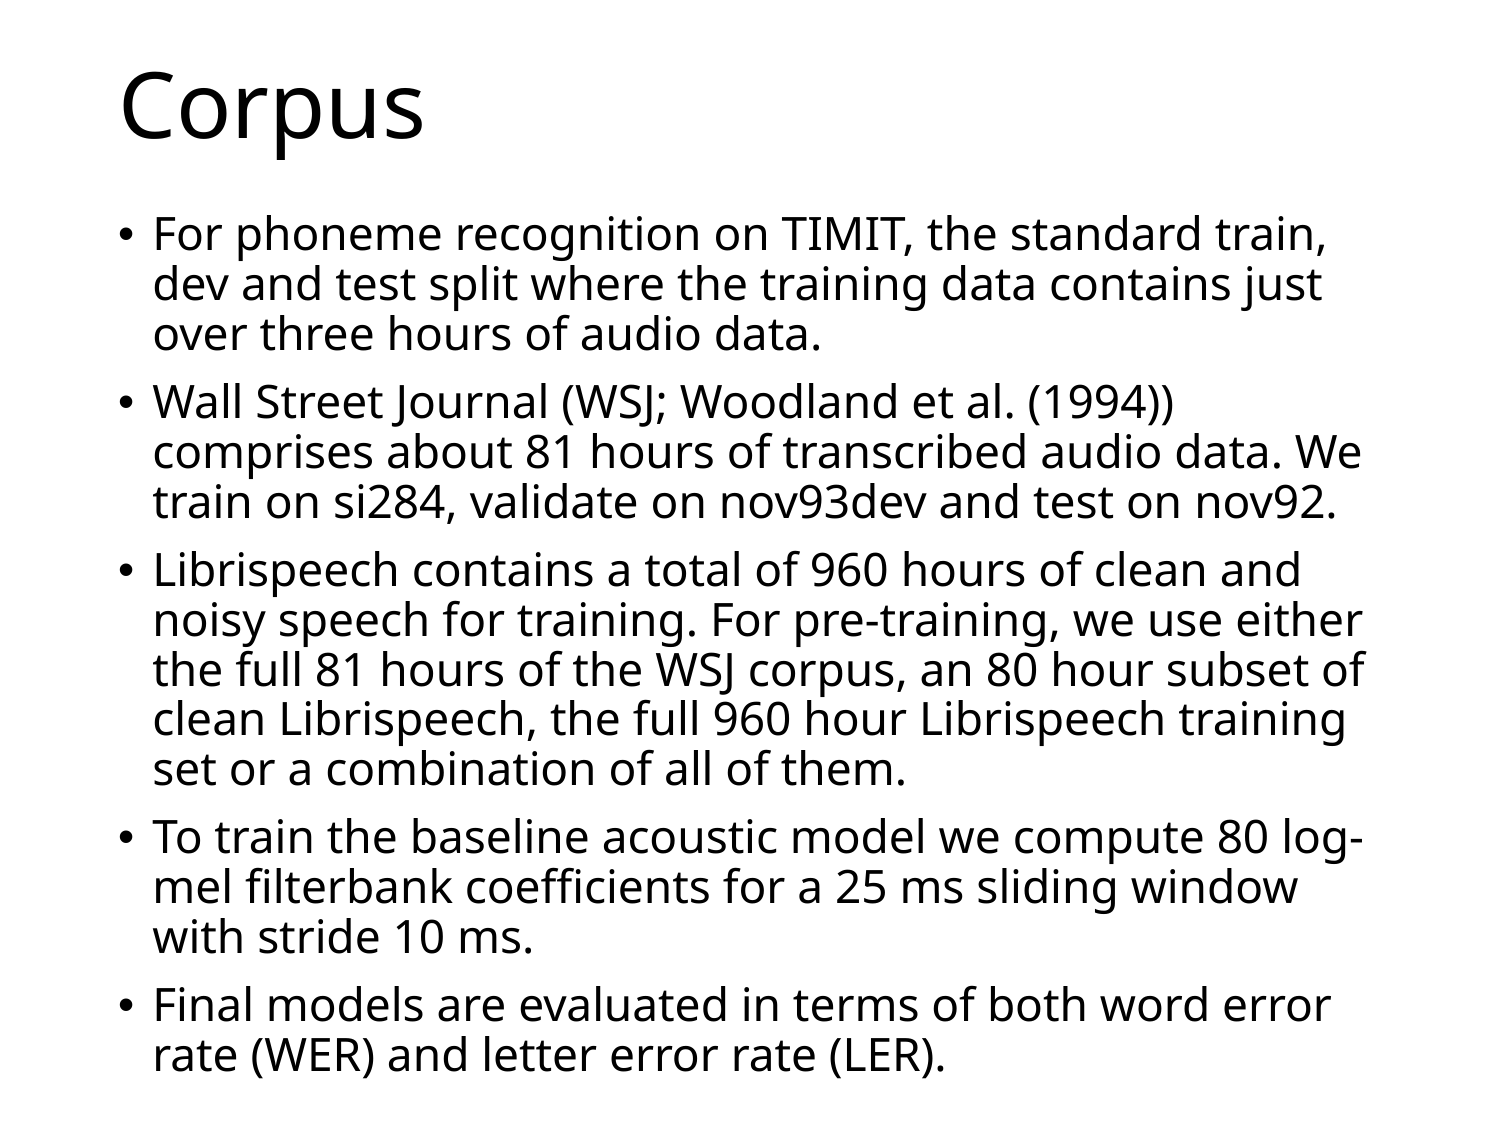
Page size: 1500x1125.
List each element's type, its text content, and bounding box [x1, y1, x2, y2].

title Corpus [103, 0, 1397, 203]
list For phoneme recognition on TIMIT, the standard train, dev and test split where the training data contains just over three hours of audio data. Wall Street Journal (WSJ; Woodland et al. (1994)) comprises about 81 hours of transcribed audio data. We train on si284, validate on nov93dev and test on nov92. Librispeech contains a total of 960 hours of clean and noisy speech for training. For pre-training, we use either the full 81 hours of the WSJ corpus, an 80 hour subset of clean Librispeech, the full 960 hour Librispeech training set or a combination of all of them. To train the baseline acoustic model we compute 80 log-mel filterbank coefficients for a 25 ms sliding window with stride 10 ms. Final models are evaluated in terms of both word error rate (WER) and letter error rate (LER). [103, 203, 1397, 1104]
